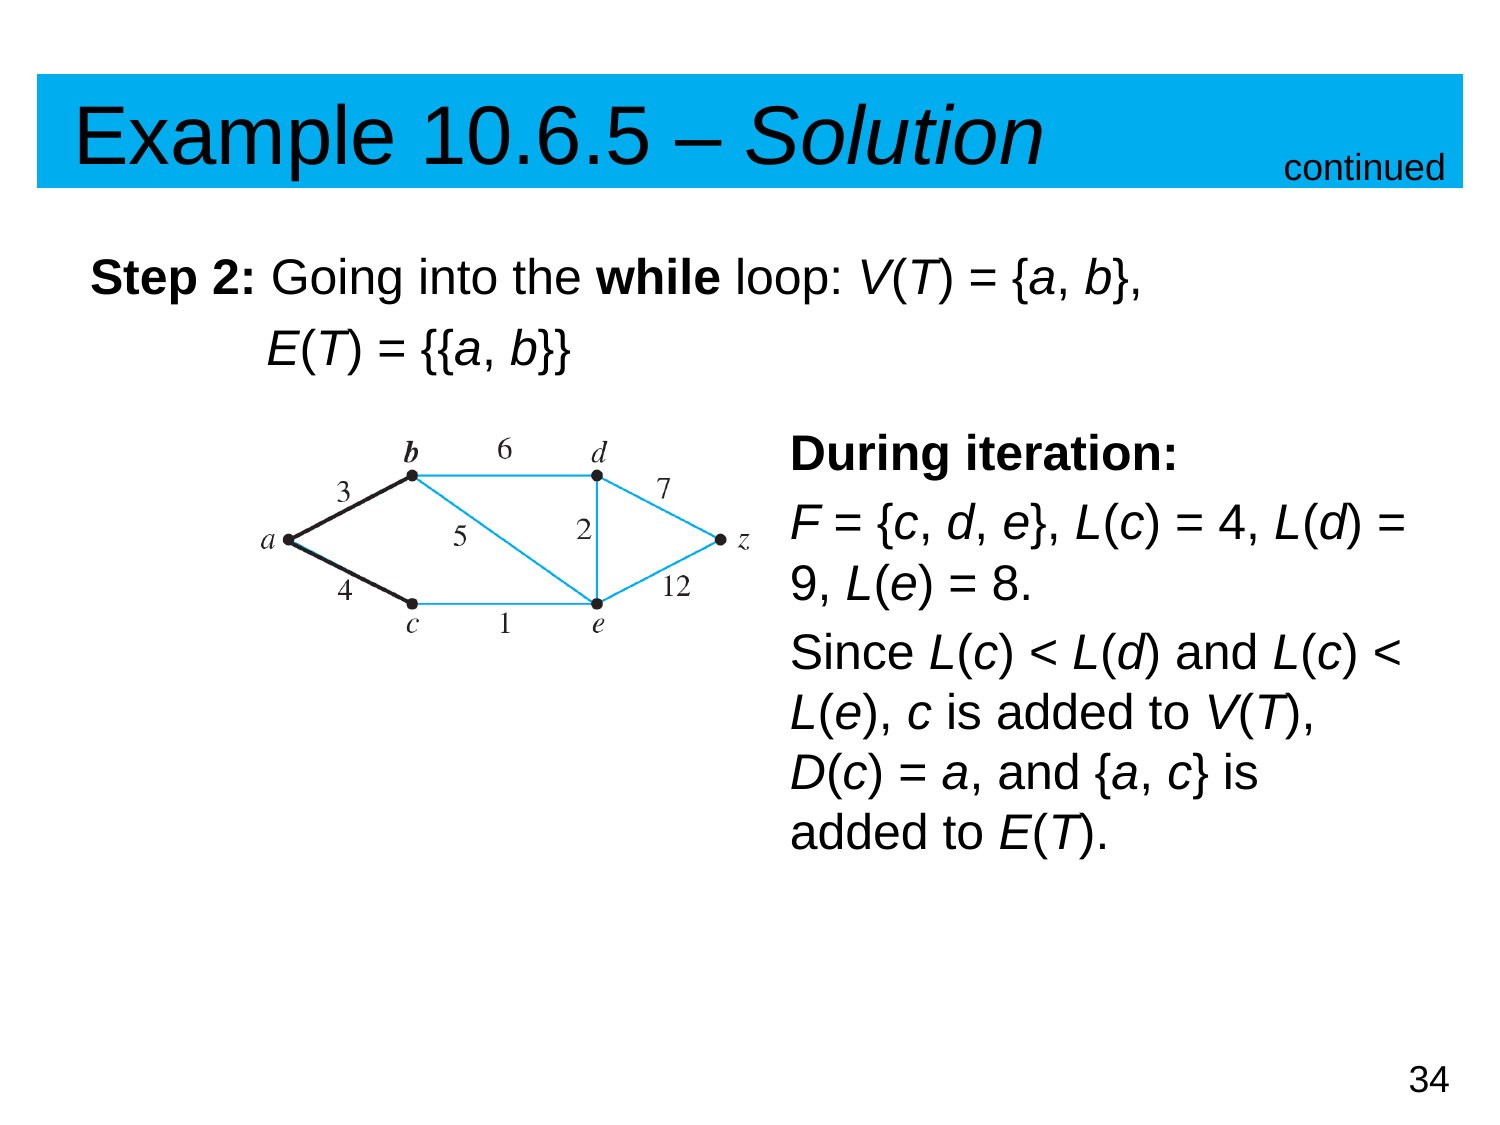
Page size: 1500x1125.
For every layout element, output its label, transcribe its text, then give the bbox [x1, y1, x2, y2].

list Step 2: Going into the while loop: V(T) = {a, b}, E(T) = {{a, b}} [75, 237, 1425, 400]
picture [242, 424, 763, 648]
list continued [1268, 135, 1463, 206]
list During iteration: F = {c, d, e}, L(c) = 4, L(d) = 9, L(e) = 8. Since L(c) < L(d) and L(c) < L(e), c is added to V(T), D(c) = a, and {a, c} is added to E(T). [774, 412, 1425, 875]
title Example 10.6.5 – Solution [58, 37, 1413, 225]
